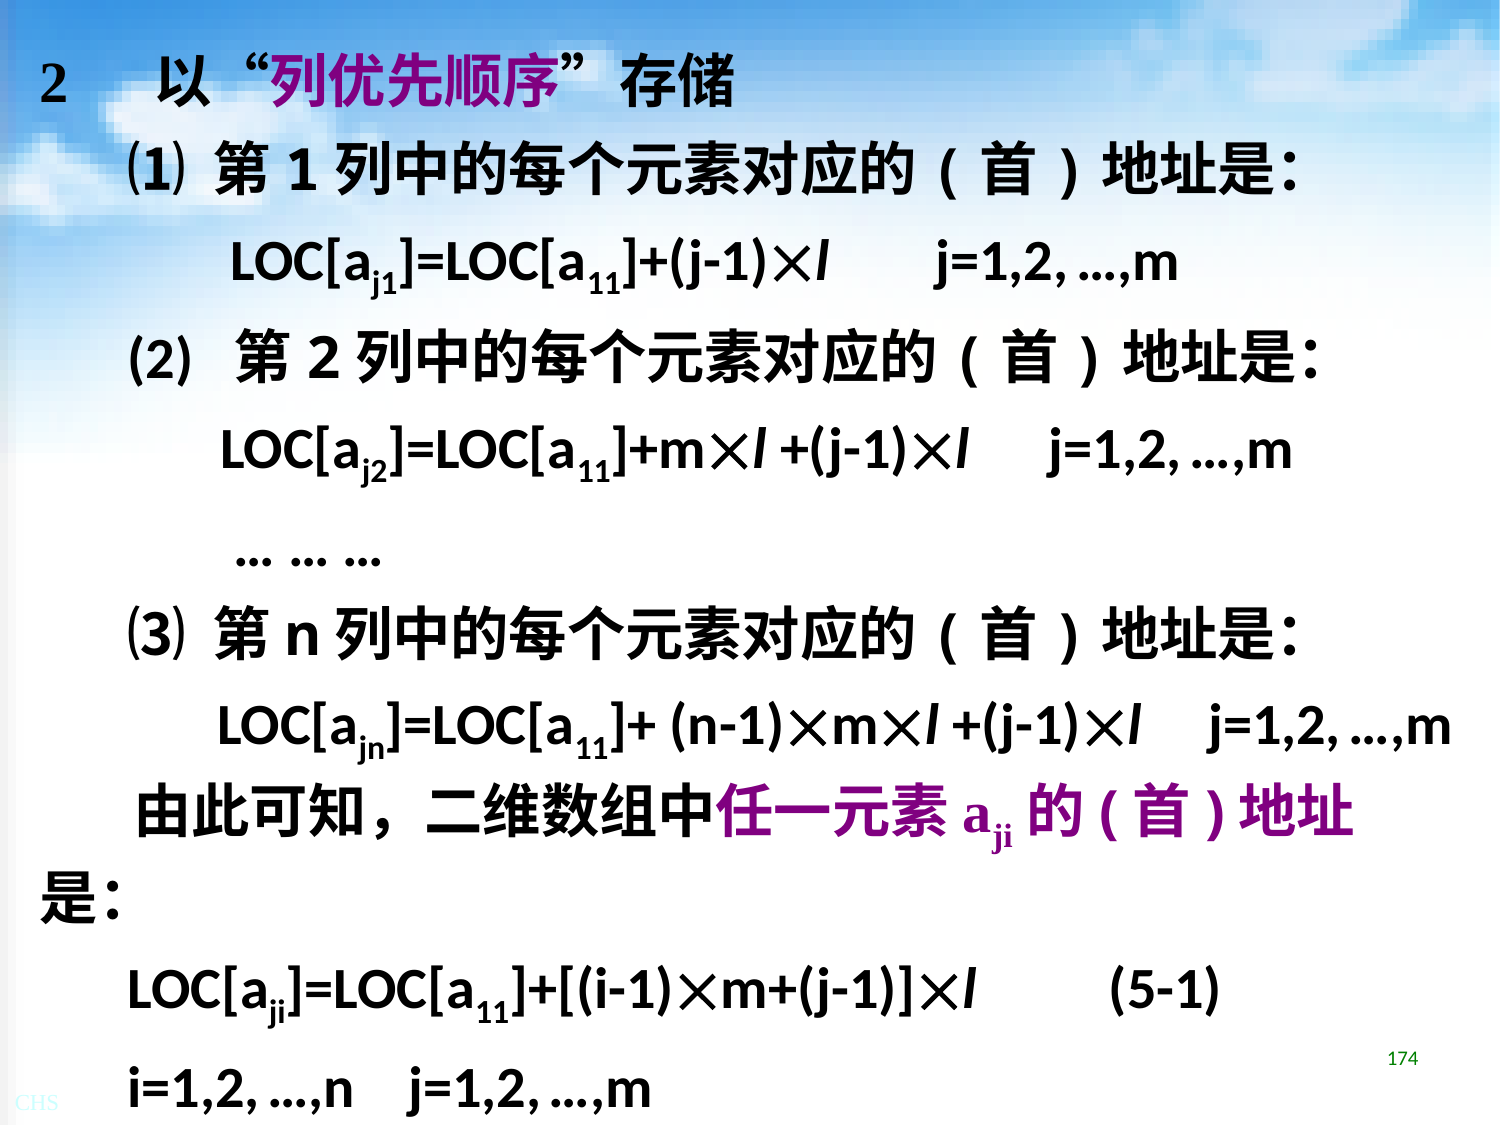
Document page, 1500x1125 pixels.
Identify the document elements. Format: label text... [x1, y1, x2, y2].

slide_number 174 [1370, 1042, 1435, 1072]
list 2 以“列优先顺序”存储 ⑴ 第1列中的每个元素对应的(首)地址是： LOC[aj1]=LOC[a11]+(j-1)l j=1,2, …,m (2) 第2列中的每个元素对应的(首)地址是： LOC[aj2]=LOC[a11]+ml +(j-1)l j=1,2, …,m … … … ⑶ 第n列中的每个元素对应的(首)地址是： LOC[ajn]=LOC[a11]+ (n-1)ml +(j-1)l j=1,2, …,m 由此可知，二维数组中任一元素aji的(首)地址是： LOC[aji]=LOC[a11]+[(i-1)m+(j-1)]l (5-1) i=1,2, …,n j=1,2, …,m [24, 29, 1471, 1095]
picture [0, 0, 1500, 1125]
